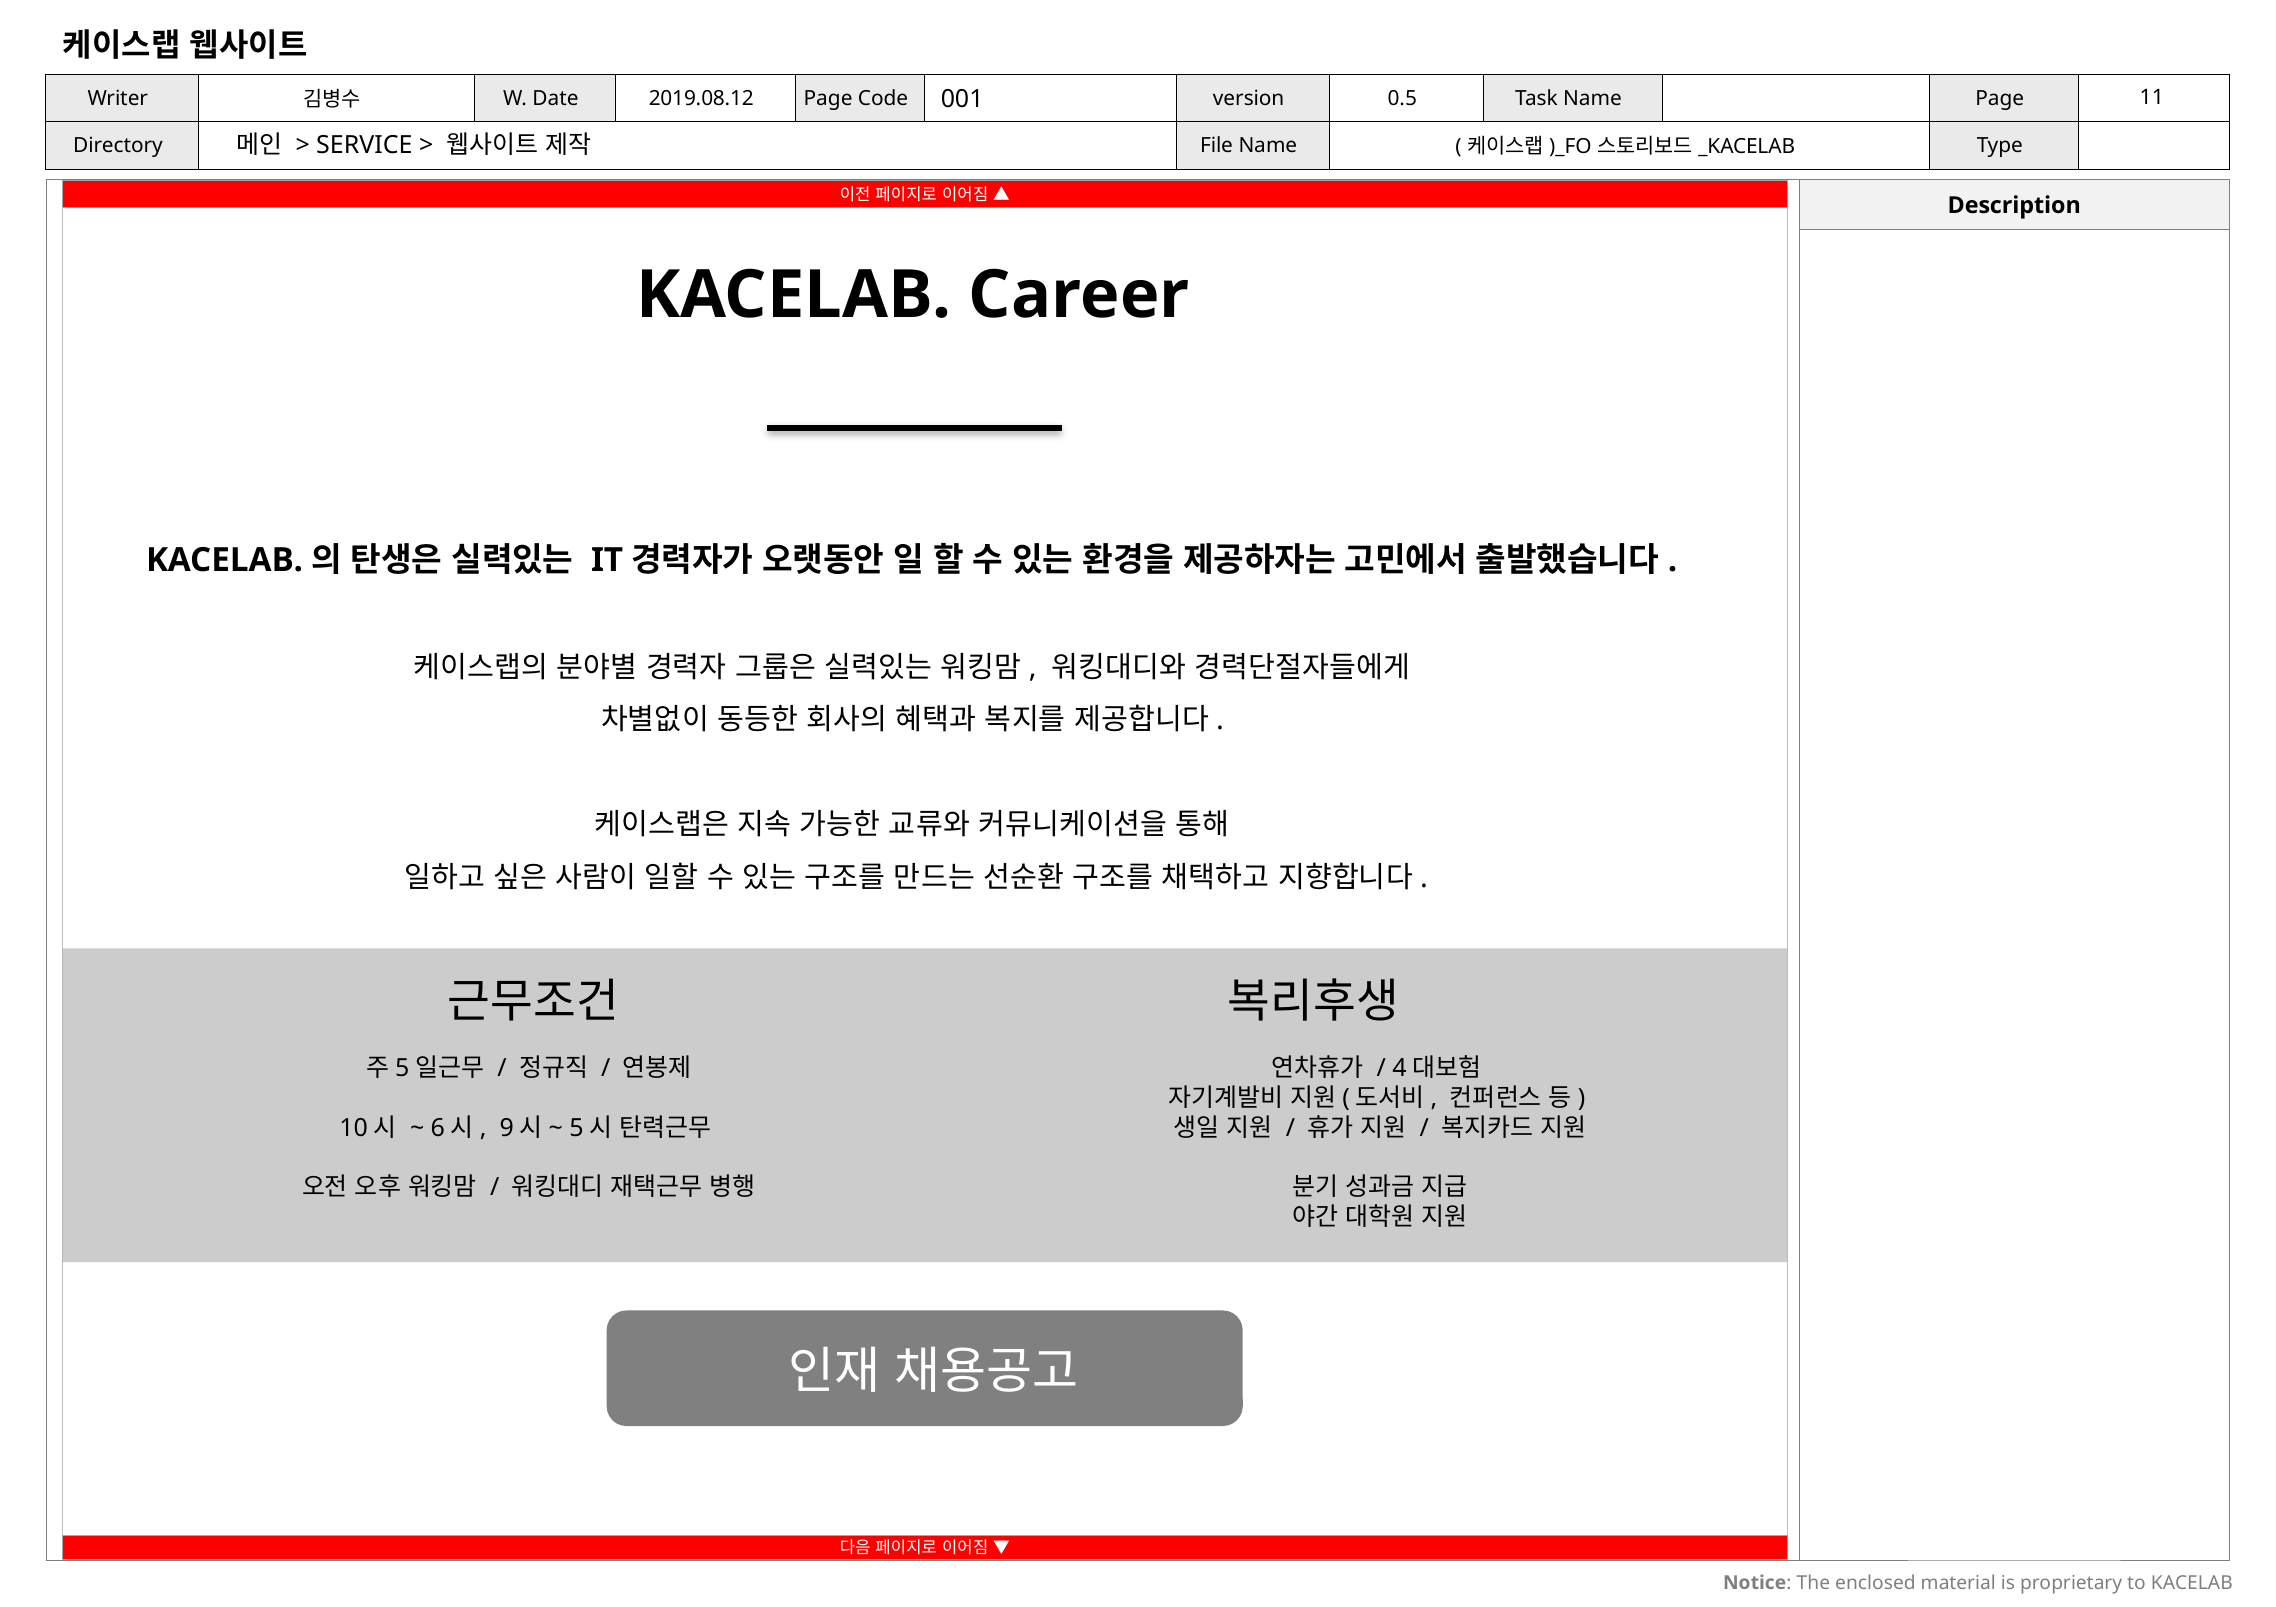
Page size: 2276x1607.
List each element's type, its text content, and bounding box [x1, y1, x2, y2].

text_box 주5일근무 / 정규직 / 연봉제 10시 ~ 6시, 9시~ 5시 탄력근무 오전 오후 워킹맘 / 워킹대디 재택근무 병행 [287, 1043, 771, 1269]
text_box 메인 > SERVICE > 웹사이트 제작 [221, 120, 607, 166]
text_box 인재 채용공고 [605, 1309, 1245, 1428]
text_box 복리후생 [995, 957, 1631, 1253]
text_box KACELAB. Career [62, 203, 1764, 339]
text_box [62, 948, 1788, 1263]
text_box 연차휴가 / 4대보험 자기계발비 지원(도서비, 컨퍼런스 등) 생일 지원 / 휴가 지원 / 복지카드 지원 분기 성과금 지급 야간 대학원 지원 [1153, 1043, 1607, 1328]
text_box 001 [926, 74, 1172, 120]
text_box 근무조건 [216, 956, 851, 1253]
text_box KACELAB.의 탄생은 실력있는 IT경력자가 오랫동안 일 할 수 있는 환경을 제공하자는 고민에서 출발했습니다. 케이스랩의 분야별 경력자 그룹은 실력있는 워킹맘, 워킹대디와 경력단절자들에게 차별없이 동등한 회사의 혜택과 복지를 제공합니다. 케이스랩은 지속 가능한 교류와 커뮤니케이션을 통해 일하고 싶은 사람이 일할 수 있는 구조를 만드는 선순환 구조를 채택하고 지향합니다. [68, 511, 1764, 901]
